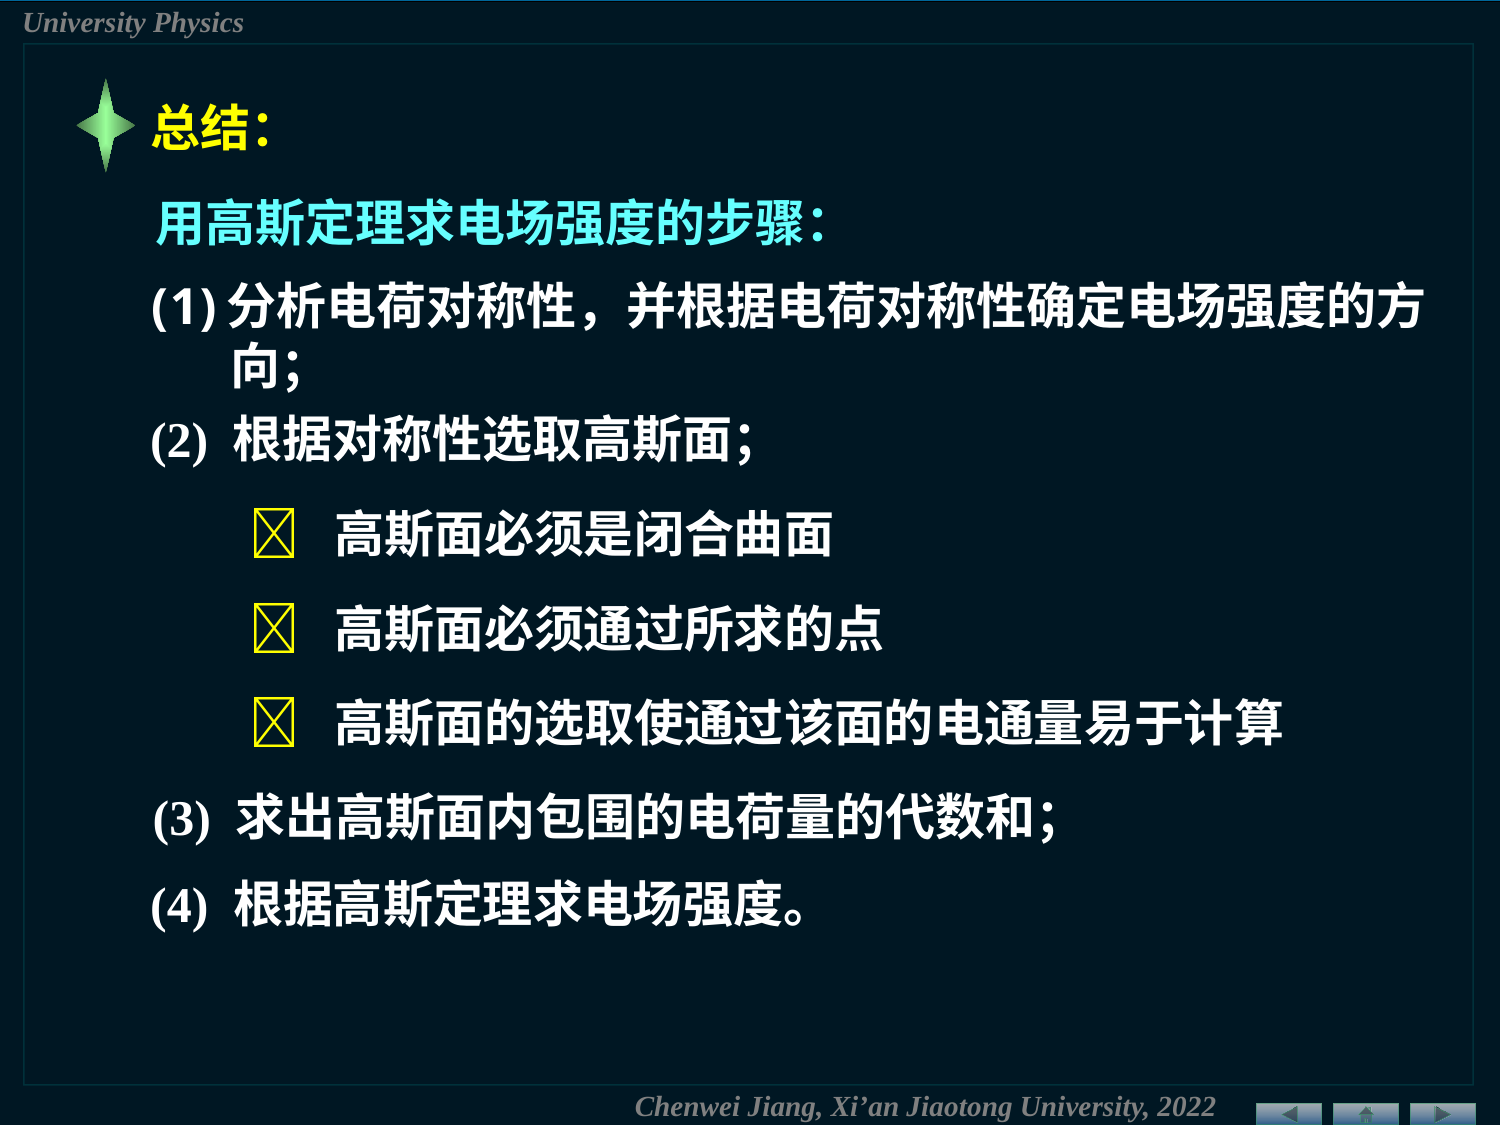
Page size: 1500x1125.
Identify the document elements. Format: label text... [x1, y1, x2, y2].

text_box (3) 求出高斯面内包围的电荷量的代数和； [137, 778, 1093, 854]
text_box [76, 78, 136, 173]
text_box  高斯面必须是闭合曲面 [234, 495, 937, 570]
text_box 用高斯定理求电场强度的步骤： [140, 184, 1049, 260]
text_box (2) 根据对称性选取高斯面； [135, 400, 798, 476]
text_box  高斯面的选取使通过该面的电通量易于计算 [234, 683, 1437, 759]
text_box (4) 根据高斯定理求电场强度。 [135, 865, 1090, 941]
text_box 总结： [135, 89, 703, 164]
text_box 分析电荷对称性，并根据电荷对称性确定电场强度的方 向； [136, 267, 1471, 402]
text_box  高斯面必须通过所求的点 [234, 589, 1074, 665]
